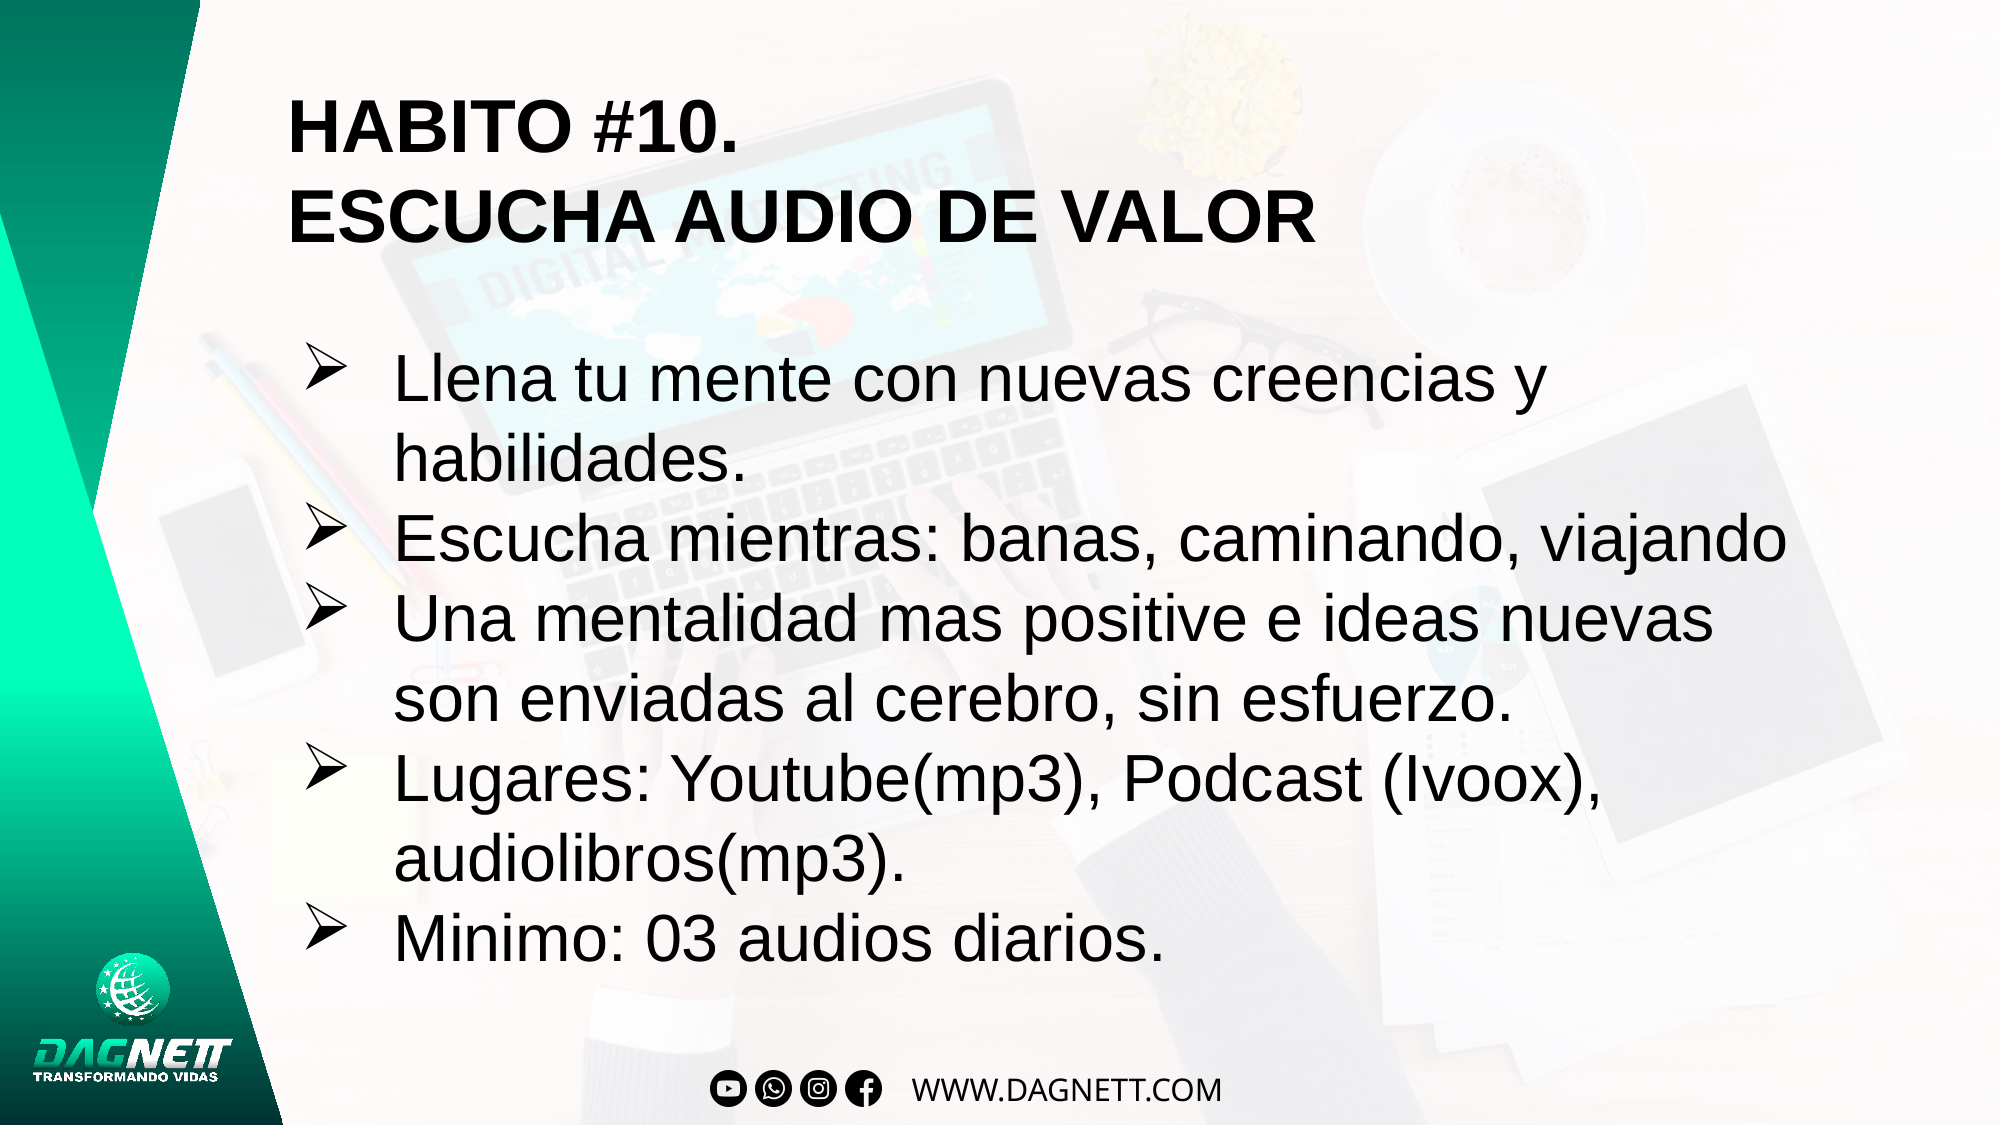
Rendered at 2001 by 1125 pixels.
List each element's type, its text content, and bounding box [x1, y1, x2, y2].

picture [800, 1070, 837, 1107]
text_box Llena tu mente con nuevas creencias y habilidades. Escucha mientras: banas, caminando, viajando Una mentalidad mas positive e ideas nuevas son enviadas al cerebro, sin esfuerzo. Lugares: Youtube(mp3), Podcast (Ivoox), audiolibros(mp3). Minimo: 03 audios diarios. [285, 327, 1838, 1062]
picture [845, 1070, 882, 1107]
text_box HABITO #10. ESCUCHA AUDIO DE VALOR [272, 69, 1826, 265]
picture [22, 907, 242, 1107]
picture [710, 1070, 747, 1107]
picture [755, 1070, 792, 1107]
